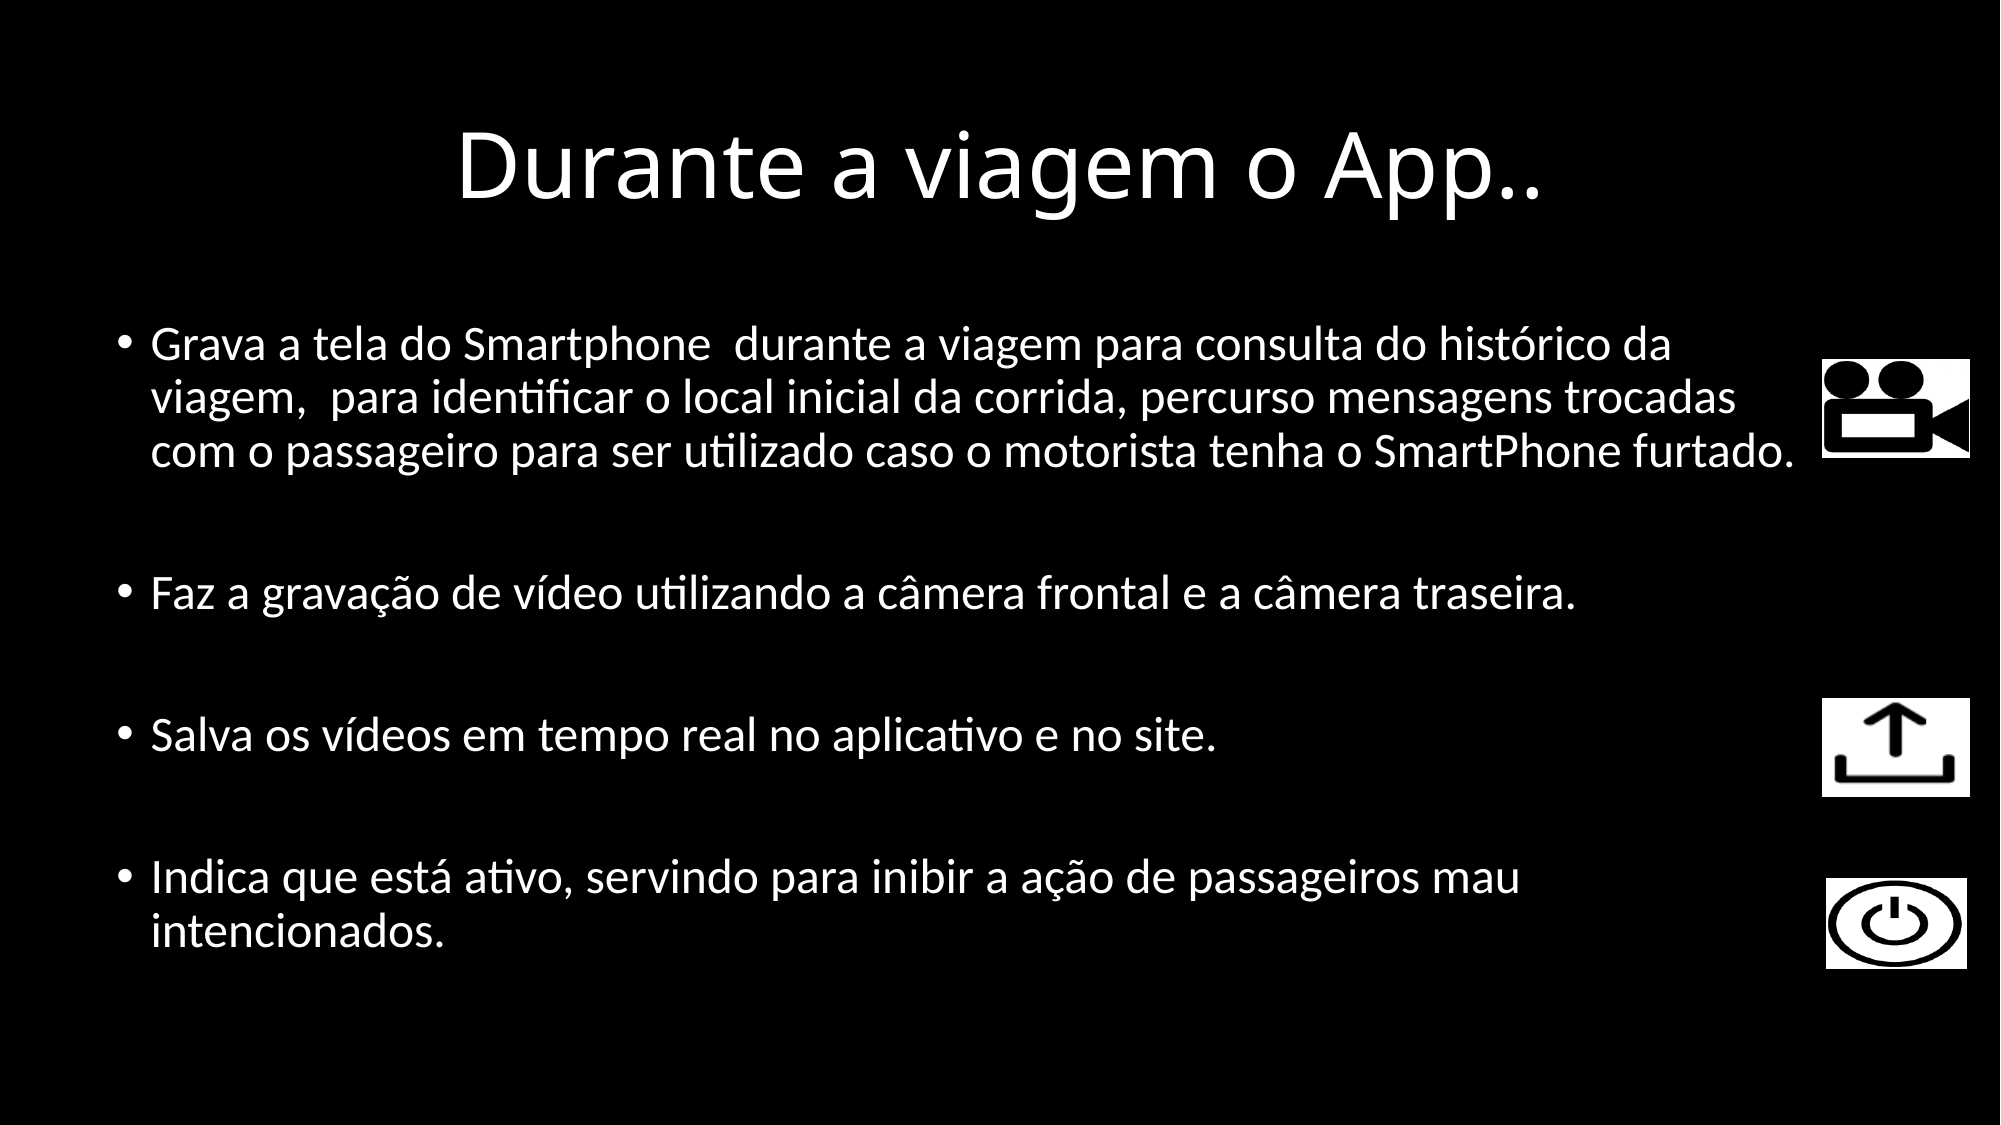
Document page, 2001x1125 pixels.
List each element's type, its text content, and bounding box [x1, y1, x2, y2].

list Grava a tela do Smartphone durante a viagem para consulta do histórico da viagem, para identificar o local inicial da corrida, percurso mensagens trocadas com o passageiro para ser utilizado caso o motorista tenha o SmartPhone furtado. Faz a gravação de vídeo utilizando a câmera frontal e a câmera traseira. Salva os vídeos em tempo real no aplicativo e no site. Indica que está ativo, servindo para inibir a ação de passageiros mau intencionados. [101, 310, 1827, 1025]
picture [1822, 698, 1970, 797]
picture [1826, 878, 1967, 969]
title Durante a viagem o App.. [137, 59, 1863, 278]
picture [1822, 359, 1970, 458]
